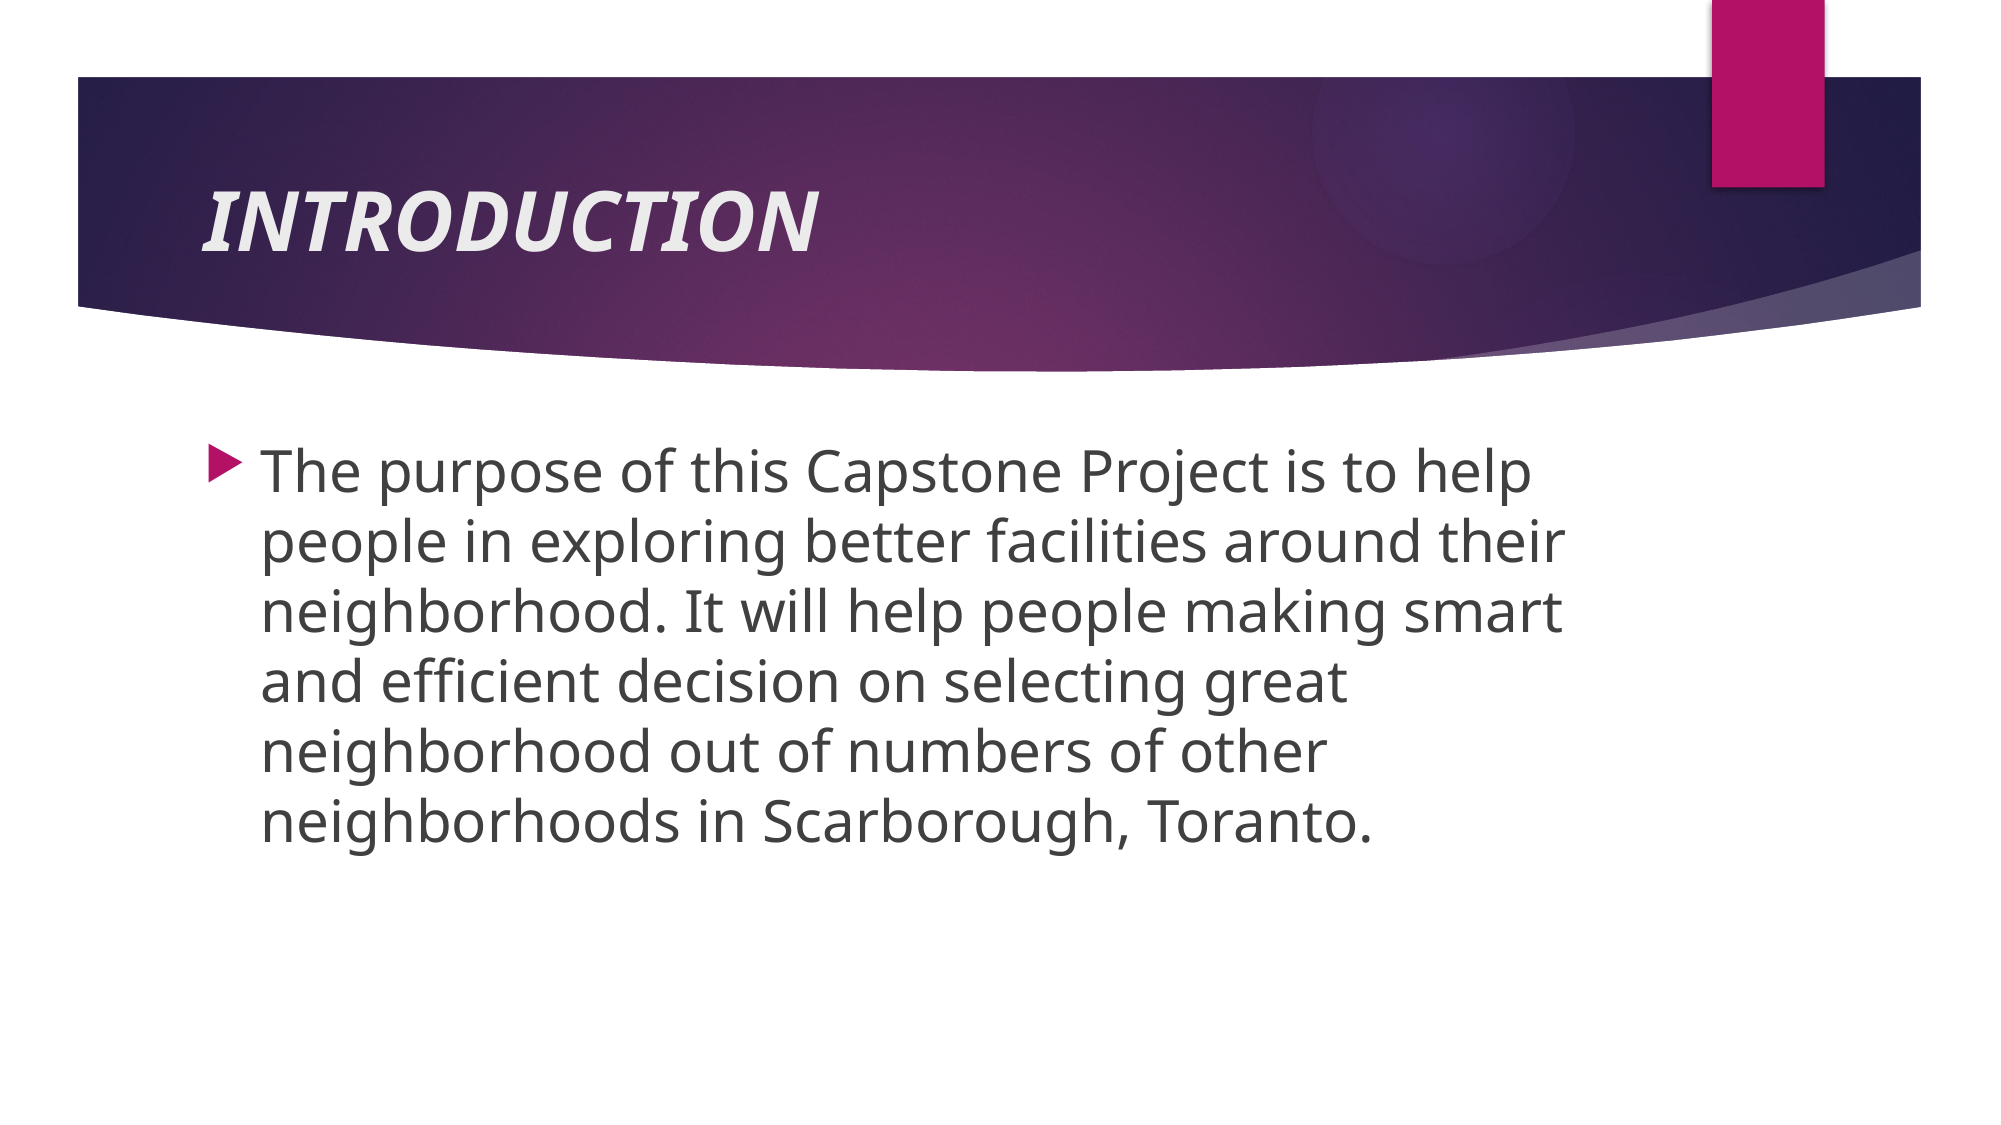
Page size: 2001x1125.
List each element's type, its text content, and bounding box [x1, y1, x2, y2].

title INTRODUCTION [189, 159, 1627, 276]
list The purpose of this Capstone Project is to help people in exploring better facilities around their neighborhood. It will help people making smart and efficient decision on selecting great neighborhood out of numbers of other neighborhoods in Scarborough, Toranto. [189, 427, 1638, 988]
